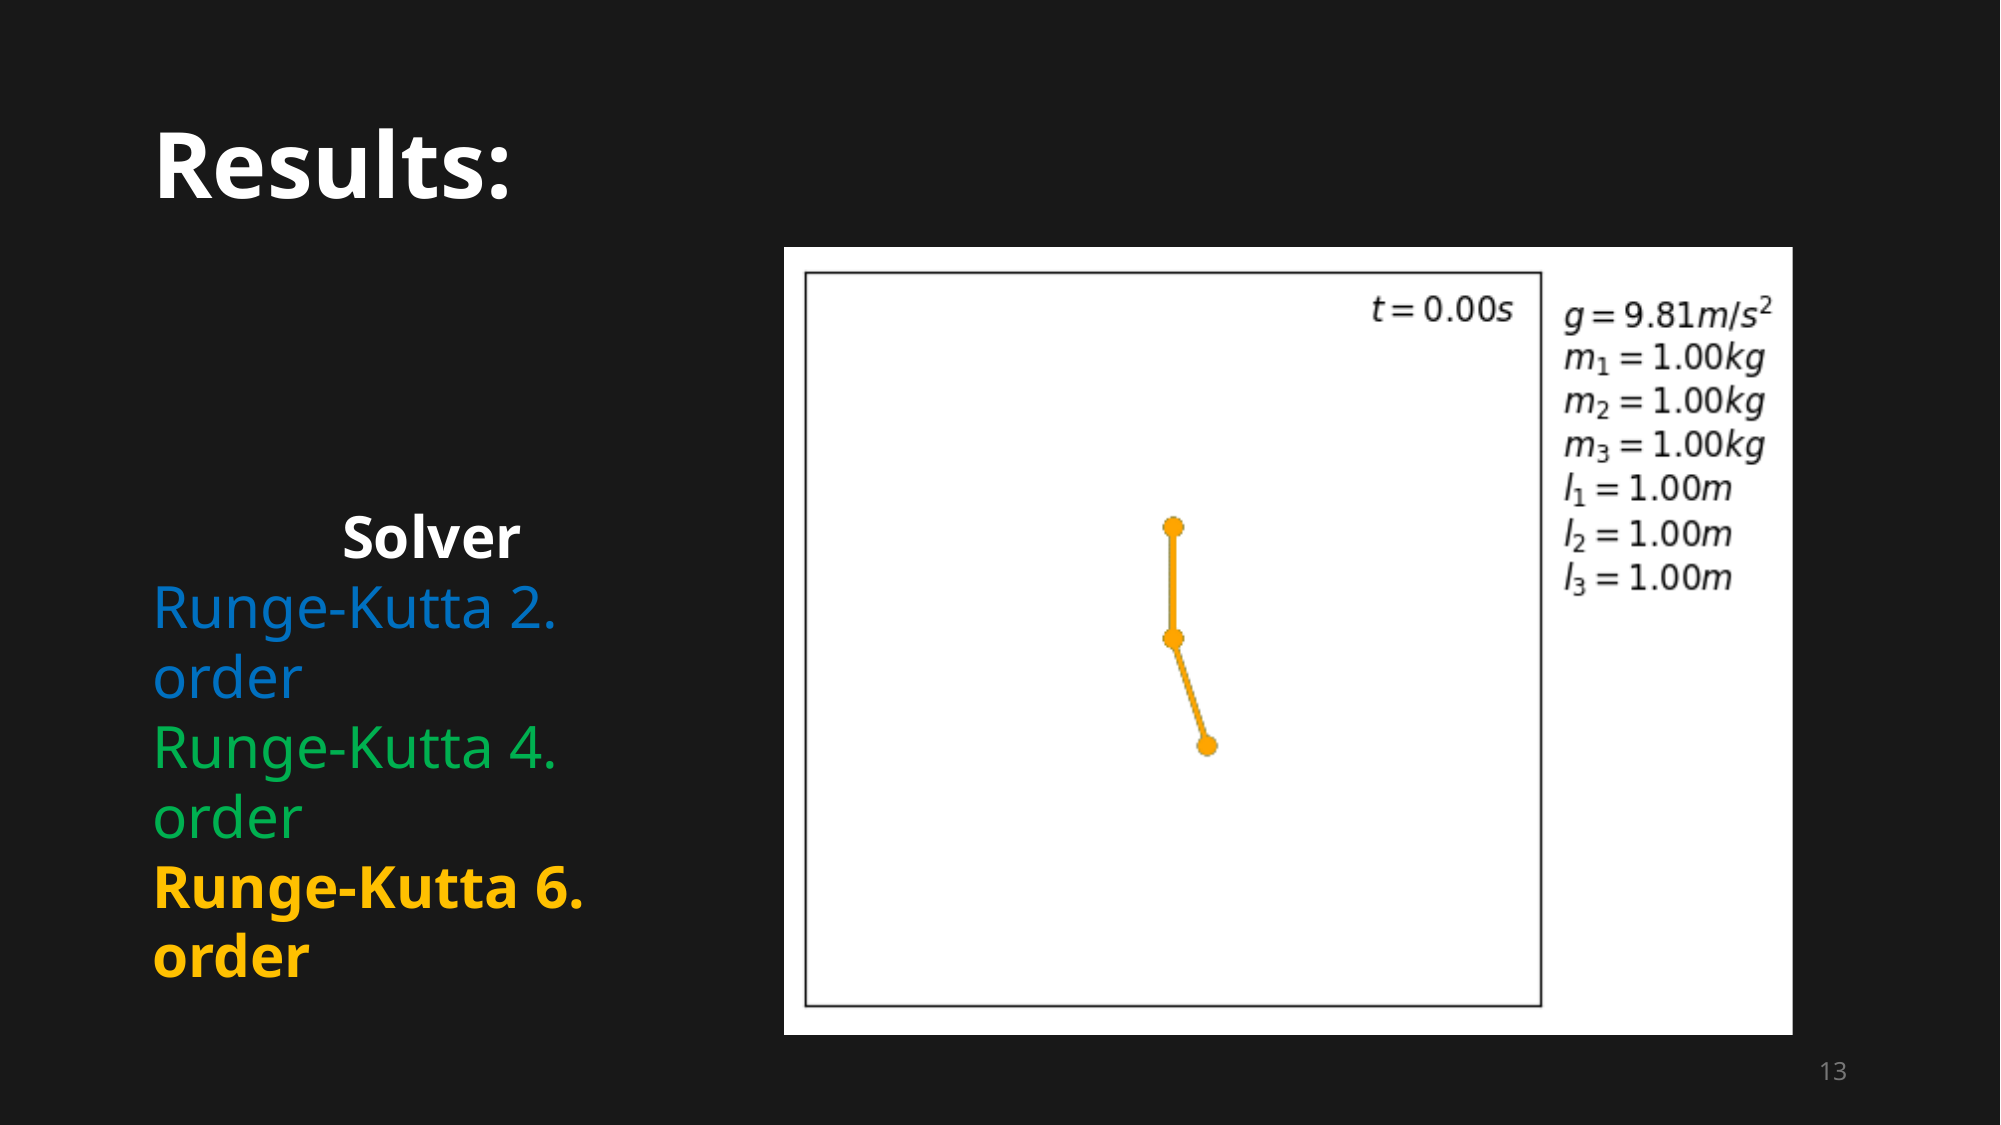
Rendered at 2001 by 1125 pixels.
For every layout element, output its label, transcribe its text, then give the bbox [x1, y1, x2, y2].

slide_number 13 [1412, 1042, 1863, 1103]
picture [783, 247, 1794, 1036]
text_box Solver Runge-Kutta 2. order Runge-Kutta 4. order Runge-Kutta 6. order [137, 492, 727, 997]
